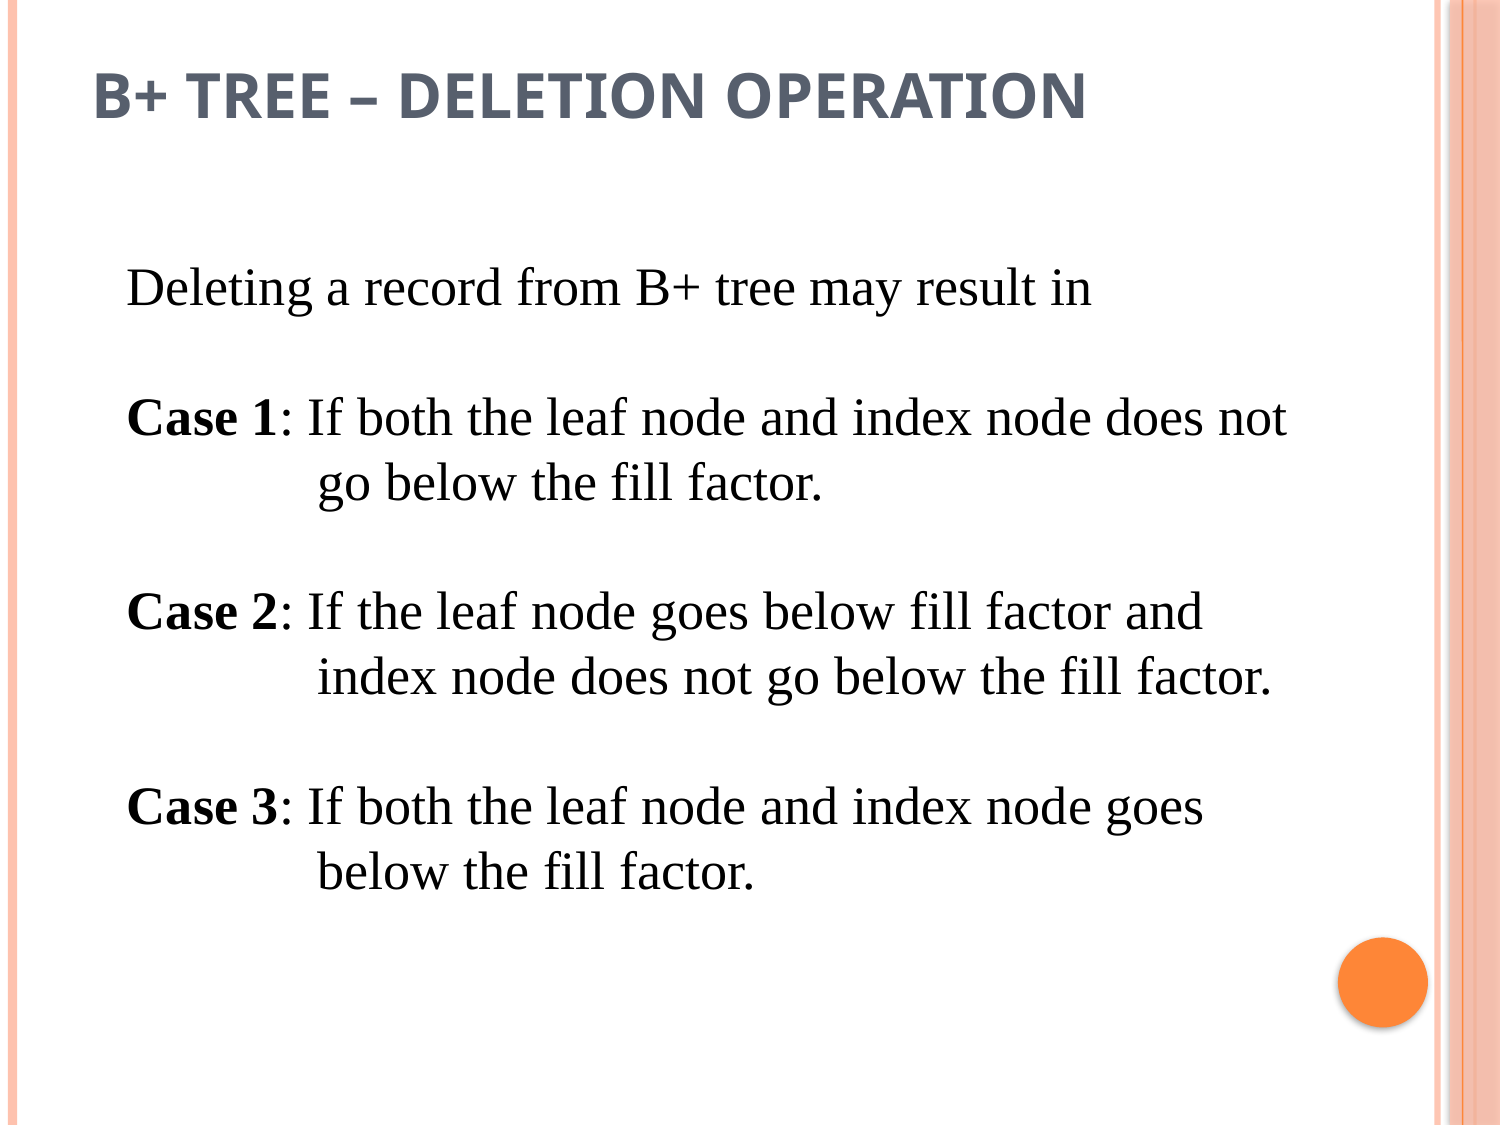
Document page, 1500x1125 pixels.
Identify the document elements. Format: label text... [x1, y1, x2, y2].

title B+ tree – Deletion Operation [76, 42, 1302, 139]
text_box Deleting a record from B+ tree may result in Case 1: If both the leaf node and index node does not go below the fill factor. Case 2: If the leaf node goes below fill factor and index node does not go below the fill factor. Case 3: If both the leaf node and index node goes below the fill factor. [112, 243, 1329, 908]
